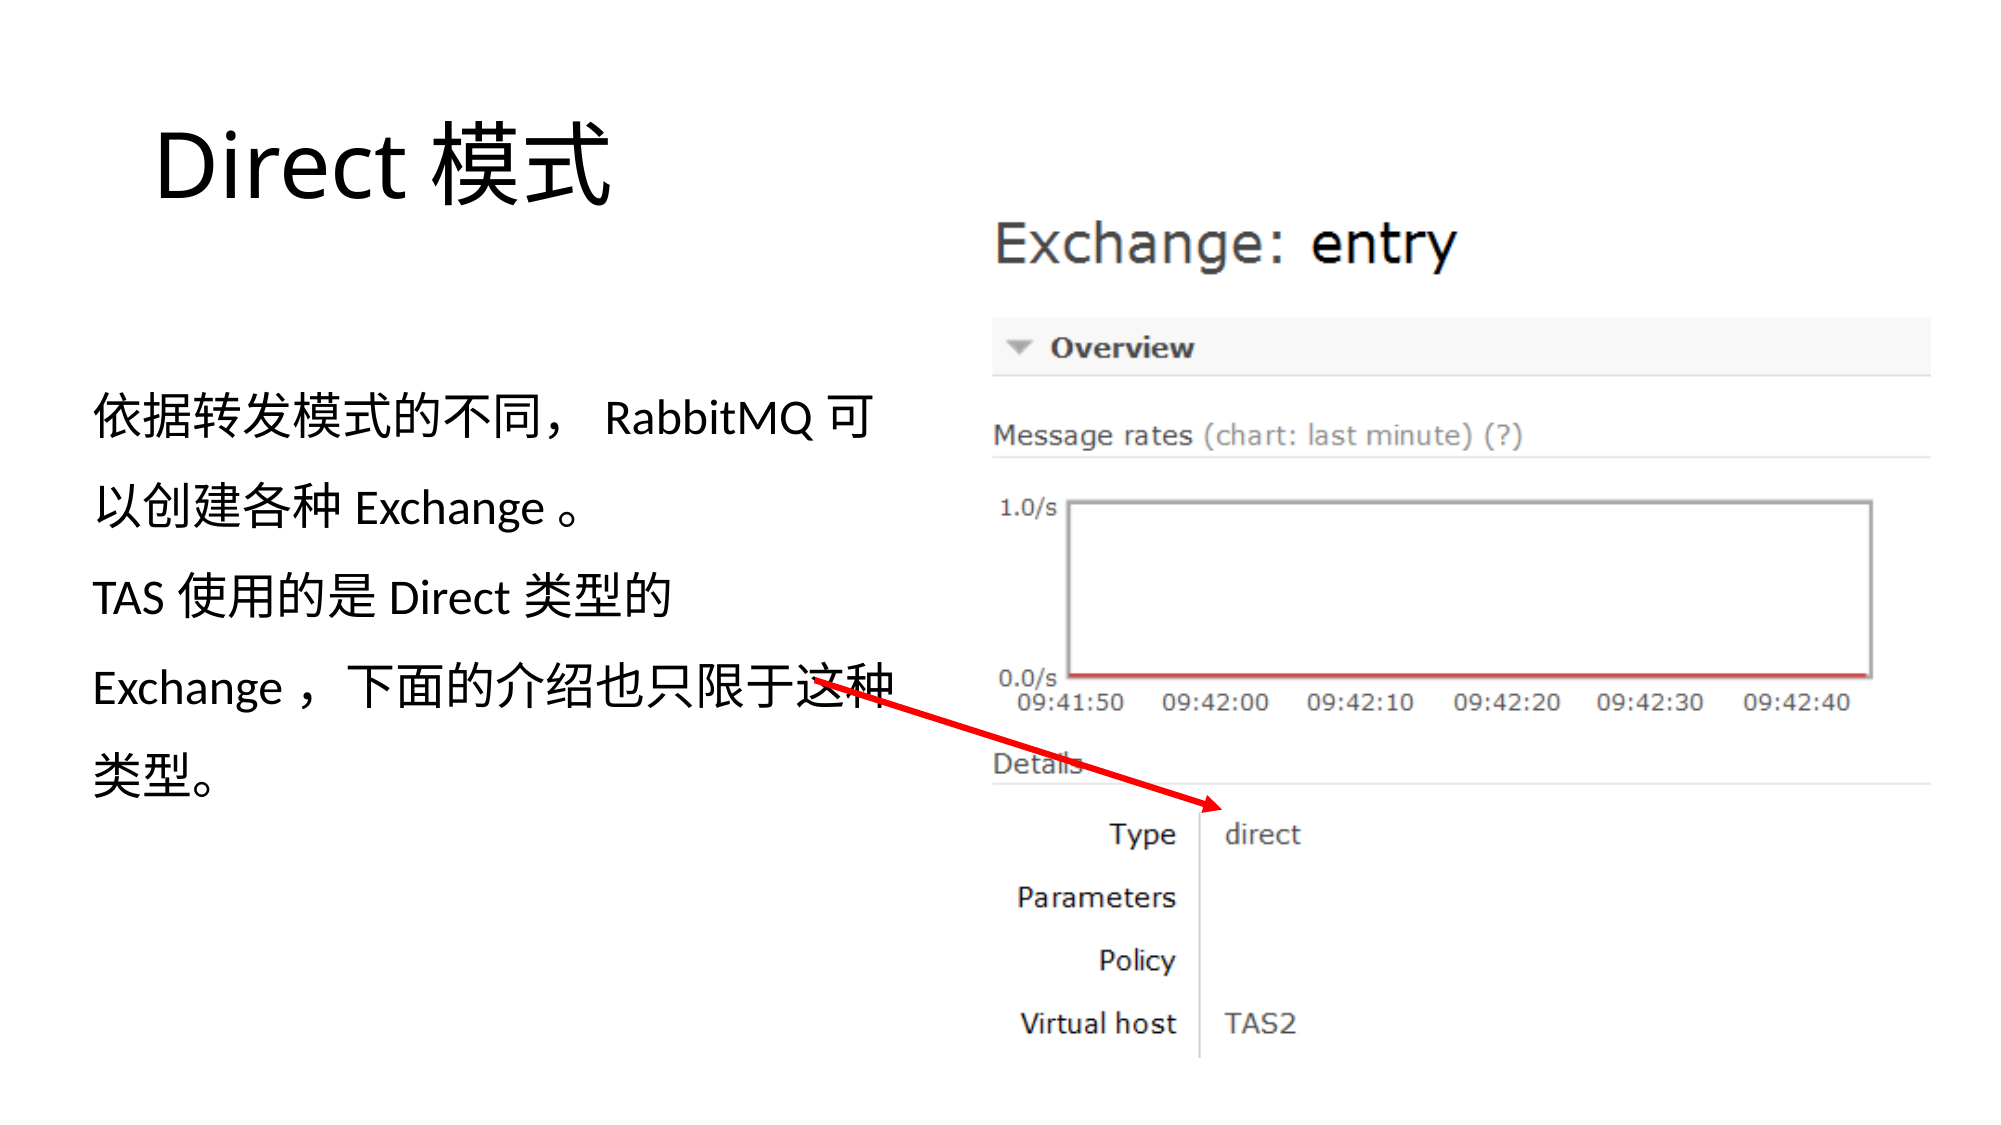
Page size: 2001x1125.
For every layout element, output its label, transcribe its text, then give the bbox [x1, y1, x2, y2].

title Direct模式 [137, 59, 1863, 278]
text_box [814, 680, 1223, 810]
picture [954, 193, 1931, 1058]
text_box 依据转发模式的不同，RabbitMQ可以创建各种Exchange。 TAS使用的是Direct类型的Exchange，下面的介绍也只限于这种类型。 [77, 347, 912, 812]
